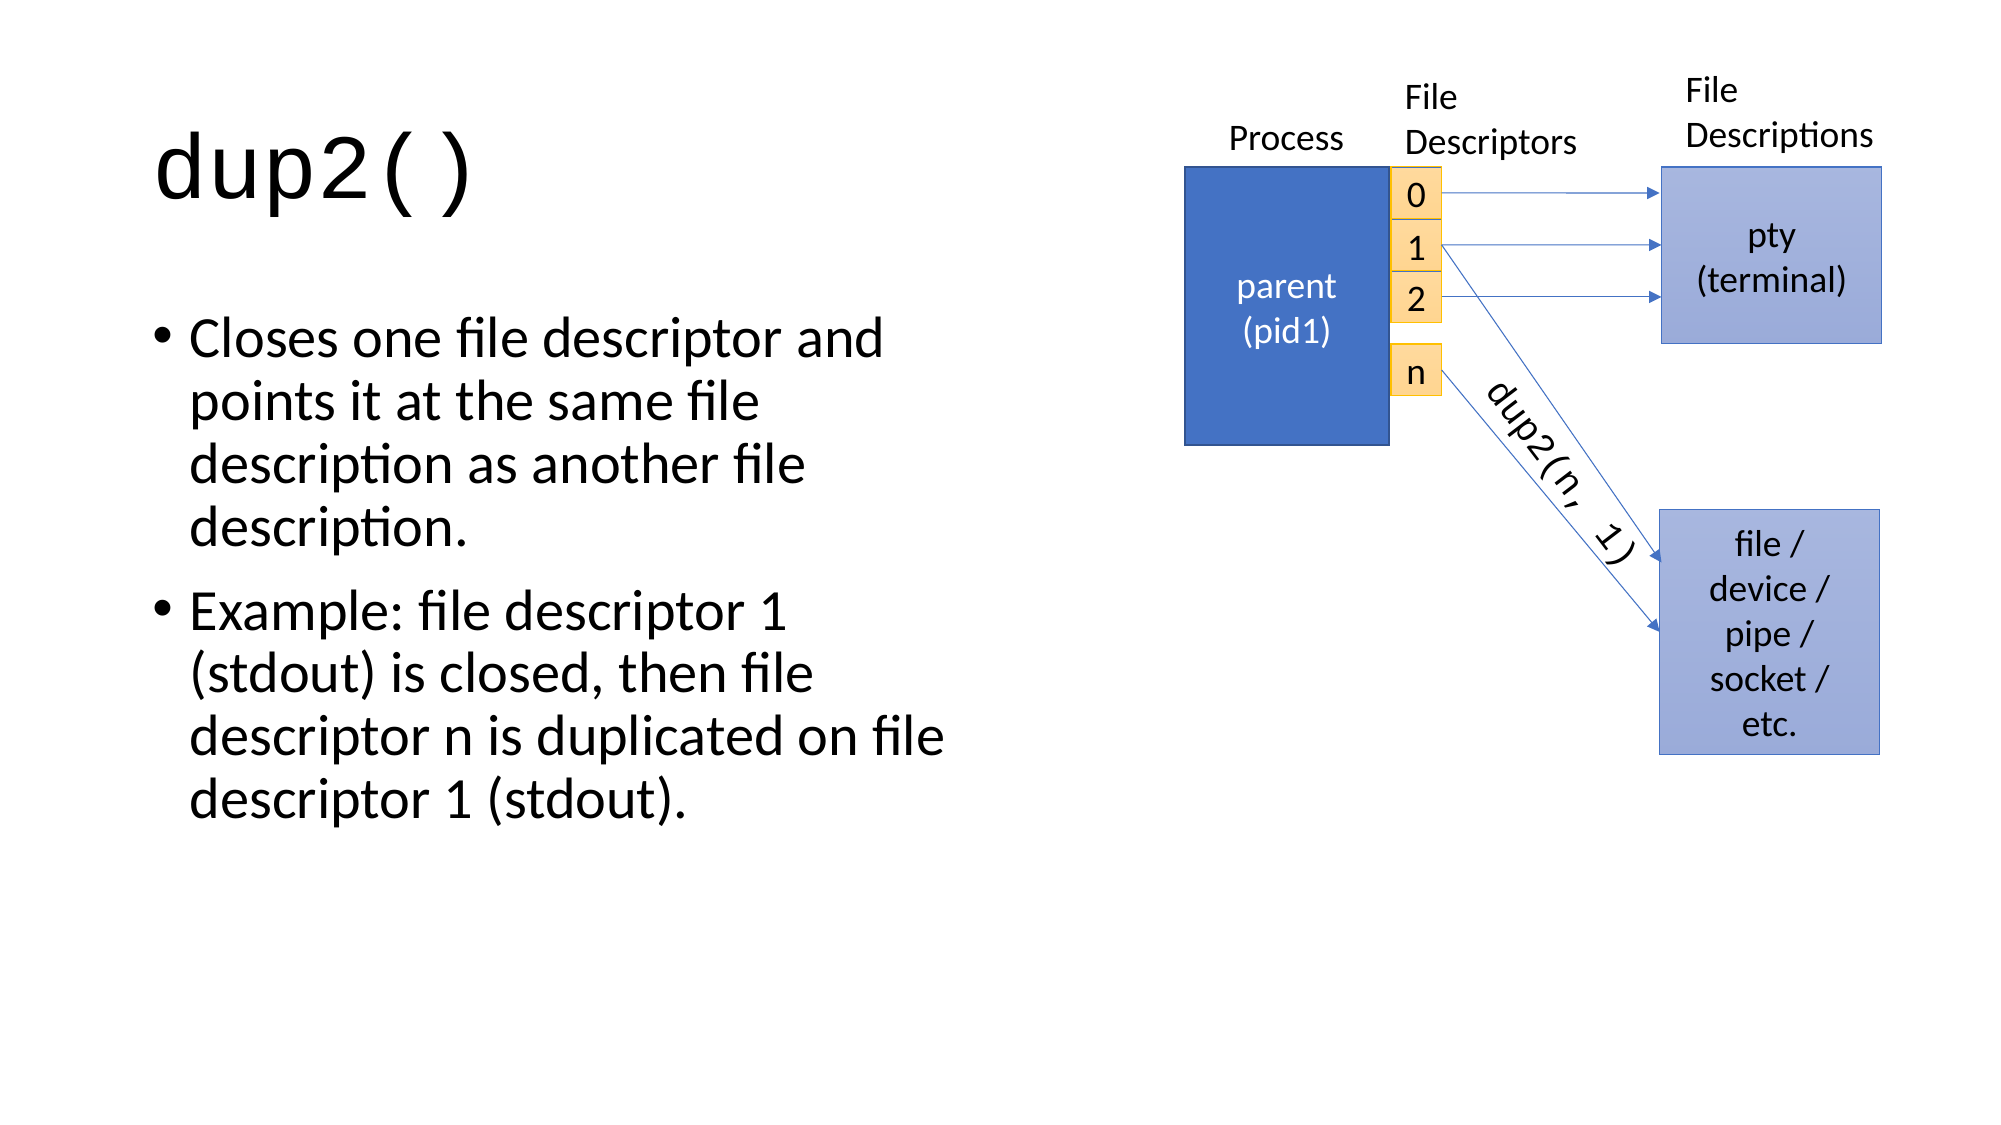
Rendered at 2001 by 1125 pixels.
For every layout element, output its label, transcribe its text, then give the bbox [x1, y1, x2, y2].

text_box parent (pid1) [1184, 278, 1390, 446]
list Closes one file descriptor and points it at the same file description as another file description. Example: file descriptor 1 (stdout) is closed, then file descriptor n is duplicated on file descriptor 1 (stdout). [137, 299, 988, 1014]
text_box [1441, 244, 1662, 563]
text_box File Descriptions [1670, 57, 1889, 163]
text_box n [1390, 343, 1441, 396]
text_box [1441, 563, 1660, 632]
text_box 2 [1390, 278, 1441, 323]
title dup2() [137, 59, 1863, 278]
text_box pty (terminal) [1662, 166, 1882, 344]
text_box file / device / pipe / socket / etc. [1659, 509, 1880, 755]
